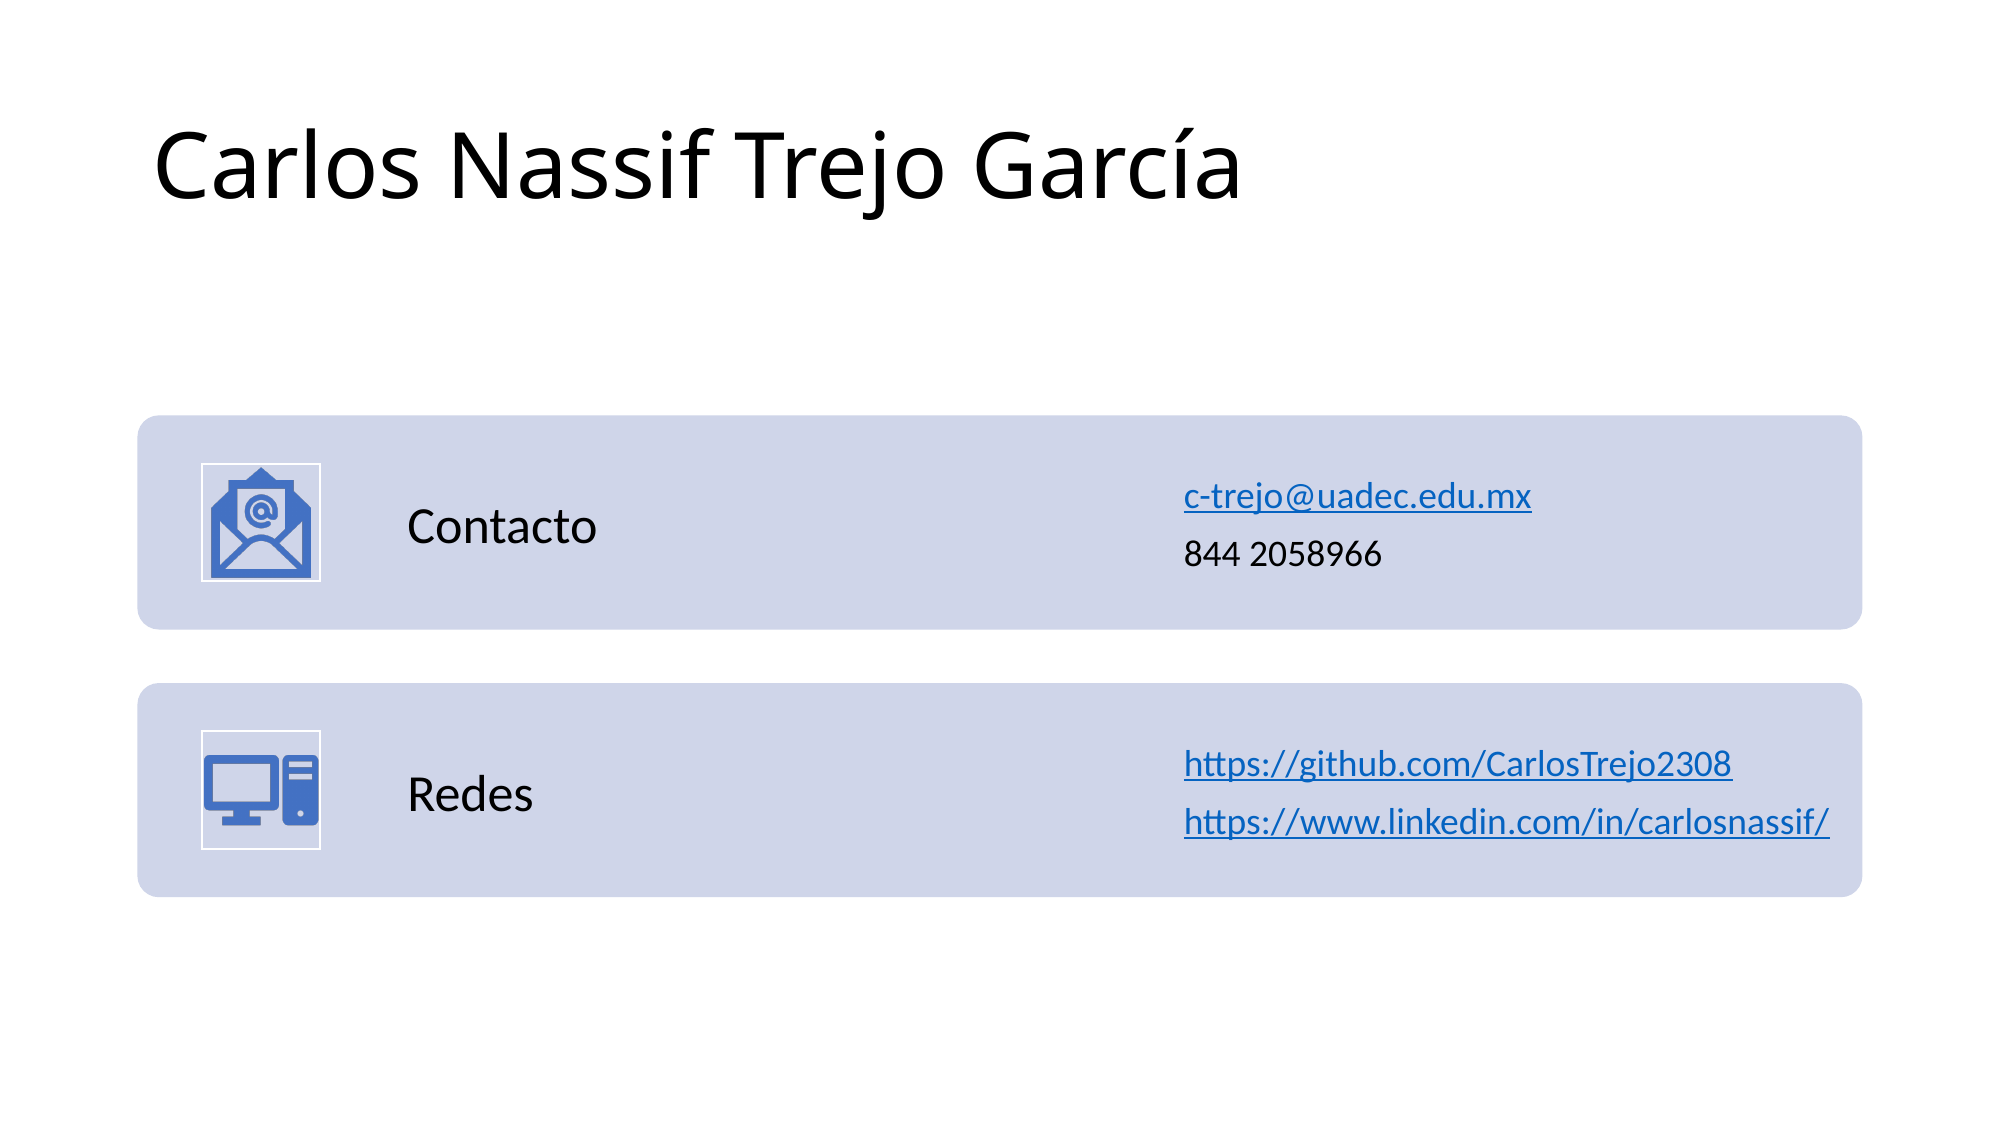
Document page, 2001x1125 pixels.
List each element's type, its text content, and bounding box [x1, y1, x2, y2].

title Carlos Nassif Trejo García [137, 59, 1863, 278]
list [137, 299, 1863, 1014]
